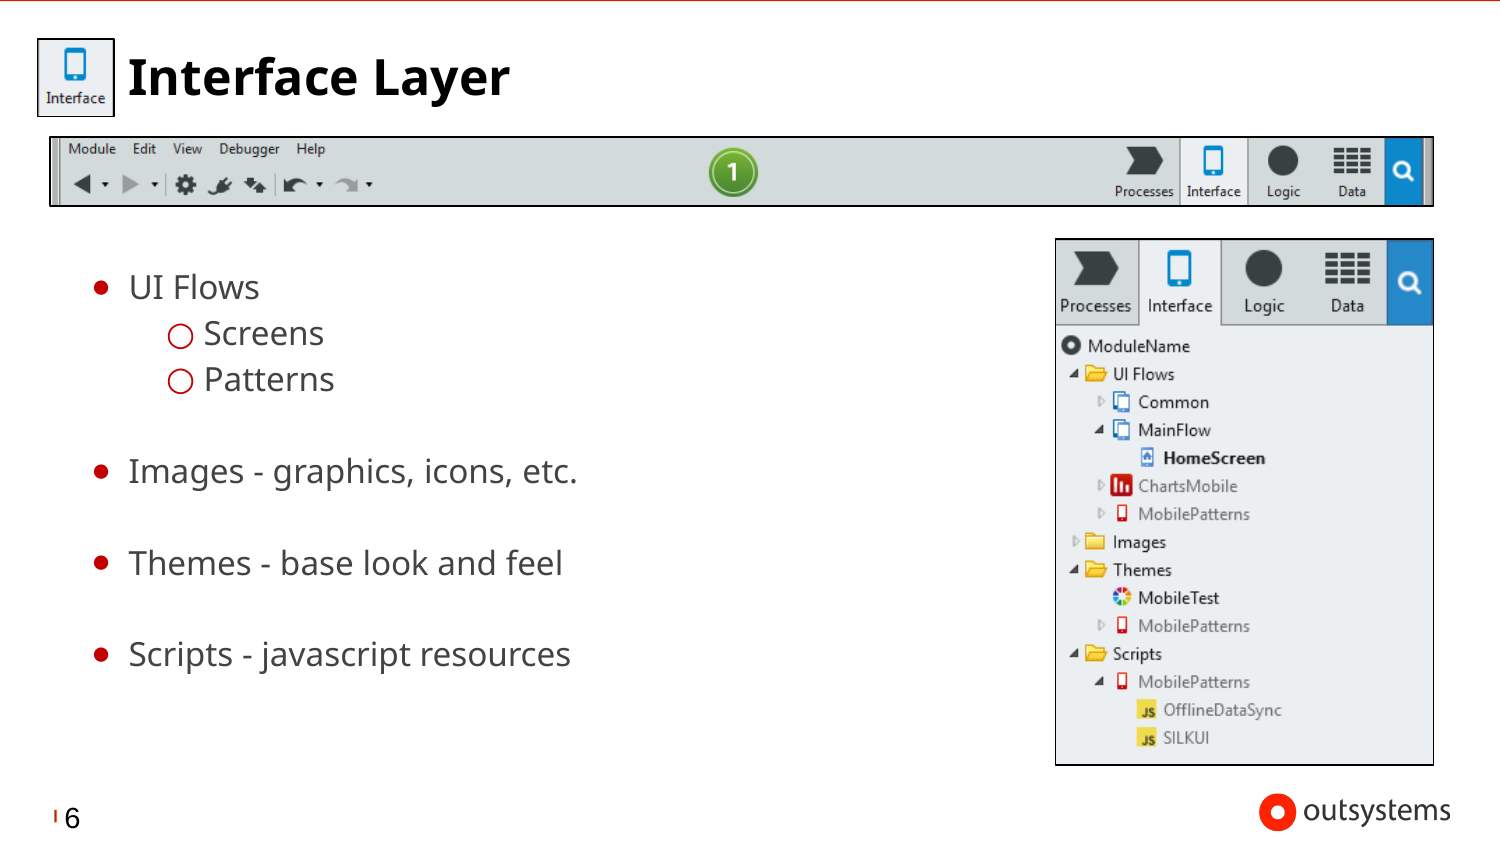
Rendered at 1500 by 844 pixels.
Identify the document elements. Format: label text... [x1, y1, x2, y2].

picture [1255, 790, 1454, 834]
slide_number ‹#› [49, 802, 97, 831]
list UI Flows Screens Patterns Images - graphics, icons, etc. Themes - base look and feel Scripts - javascript resources [38, 245, 864, 765]
title Interface Layer [113, 30, 1215, 126]
picture [1055, 239, 1434, 765]
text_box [50, 137, 1434, 206]
picture [38, 39, 114, 117]
